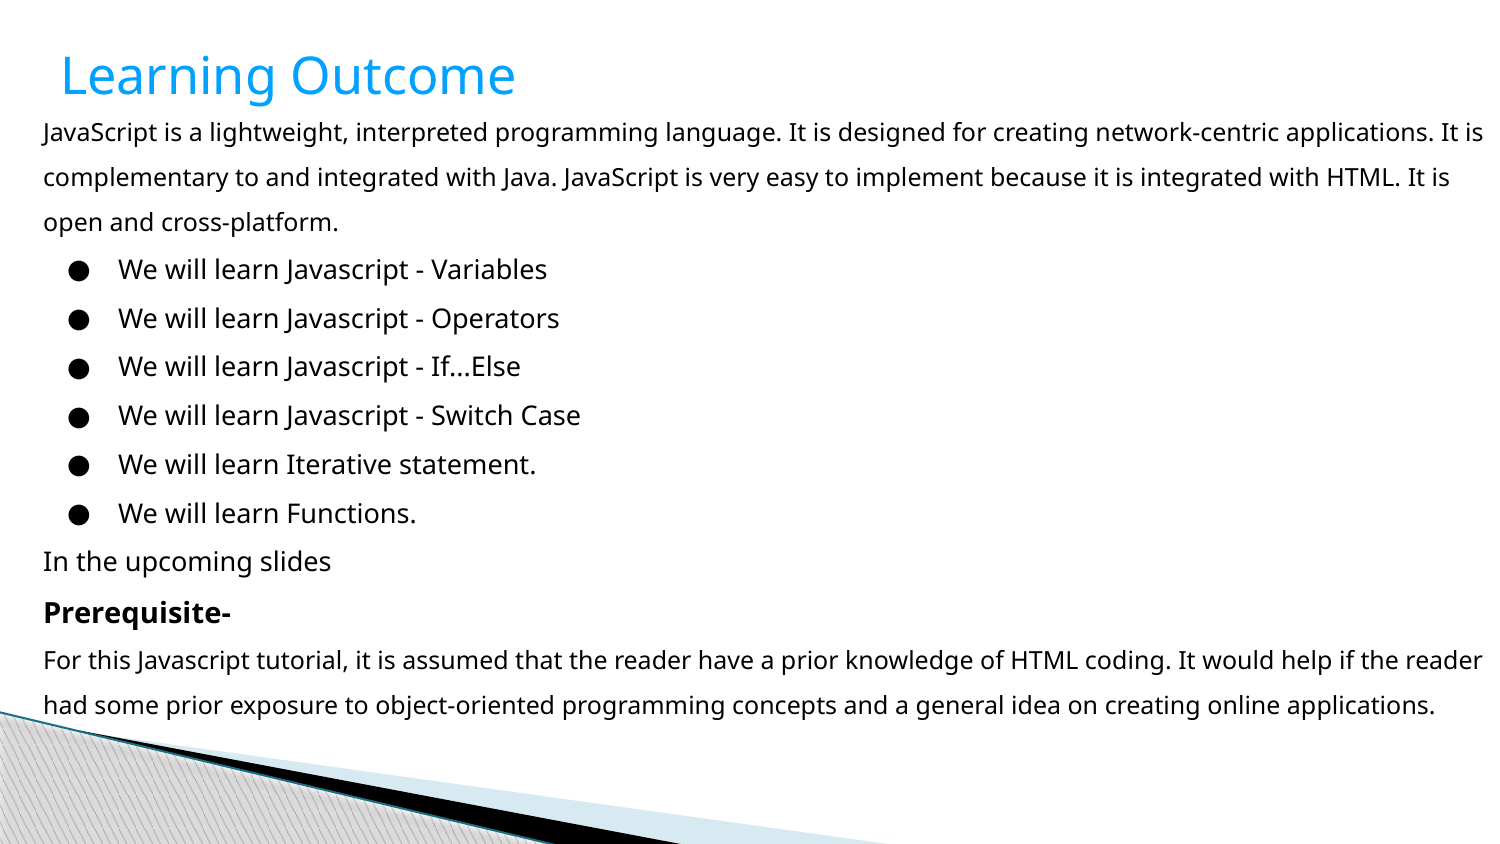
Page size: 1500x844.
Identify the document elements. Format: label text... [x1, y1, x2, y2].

text_box Learning Outcome [60, 29, 1448, 101]
text_box JavaScript is a lightweight, interpreted programming language. It is designed for creating network-centric applications. It is complementary to and integrated with Java. JavaScript is very easy to implement because it is integrated with HTML. It is open and cross-platform. We will learn Javascript - Variables We will learn Javascript - Operators We will learn Javascript - If...Else We will learn Javascript - Switch Case We will learn Iterative statement. We will learn Functions. In the upcoming slides Prerequisite- For this Javascript tutorial, it is assumed that the reader have a prior knowledge of HTML coding. It would help if the reader had some prior exposure to object-oriented programming concepts and a general idea on creating online applications. [43, 101, 1490, 764]
